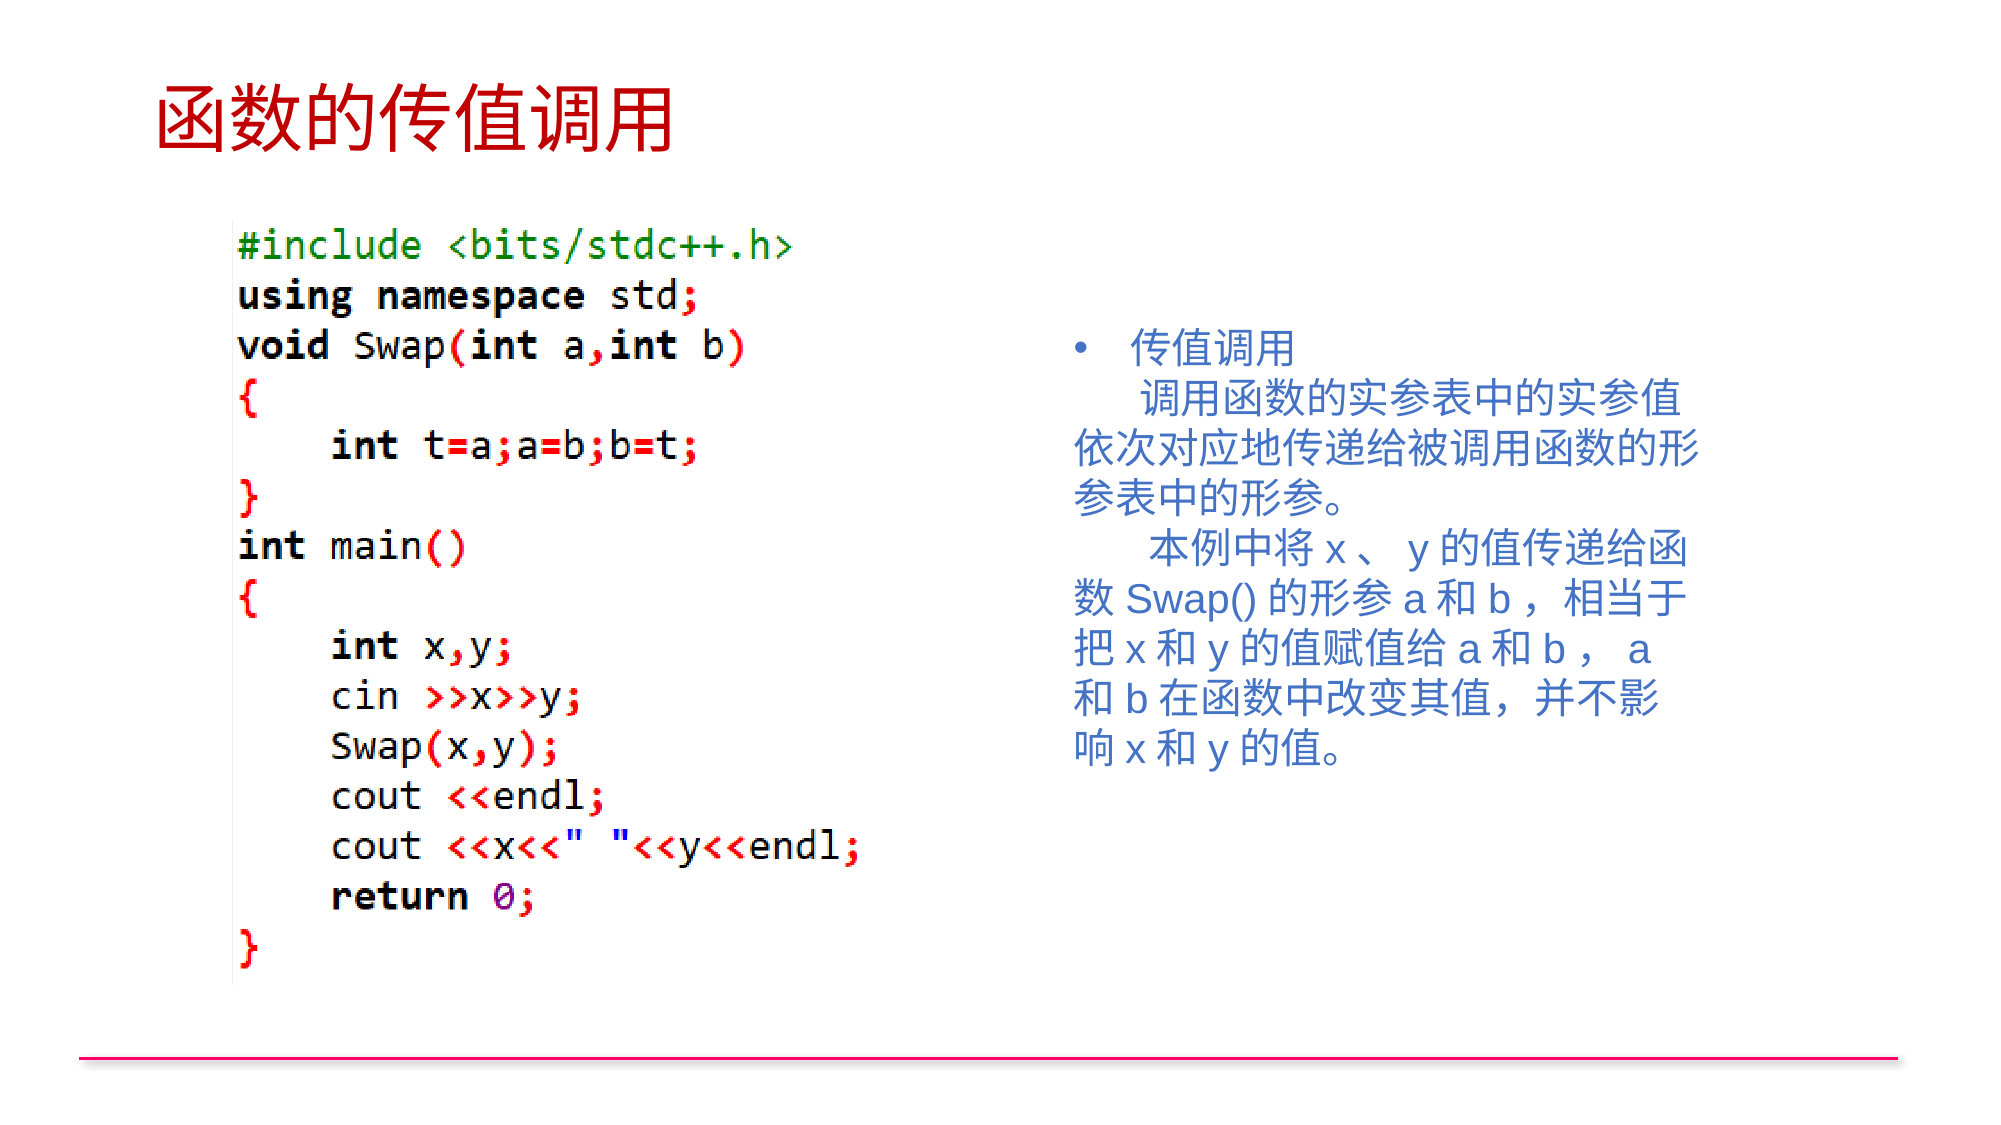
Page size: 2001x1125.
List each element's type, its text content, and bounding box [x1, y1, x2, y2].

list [232, 219, 889, 985]
title 函数的传值调用 [138, 60, 1864, 185]
text_box 传值调用 调用函数的实参表中的实参值依次对应地传递给被调用函数的形参表中的形参。 本例中将x、y的值传递给函数Swap()的形参a和b，相当于把x和y的值赋值给a和b，a和b在函数中改变其值，并不影响x和y的值。 [1058, 314, 1715, 780]
